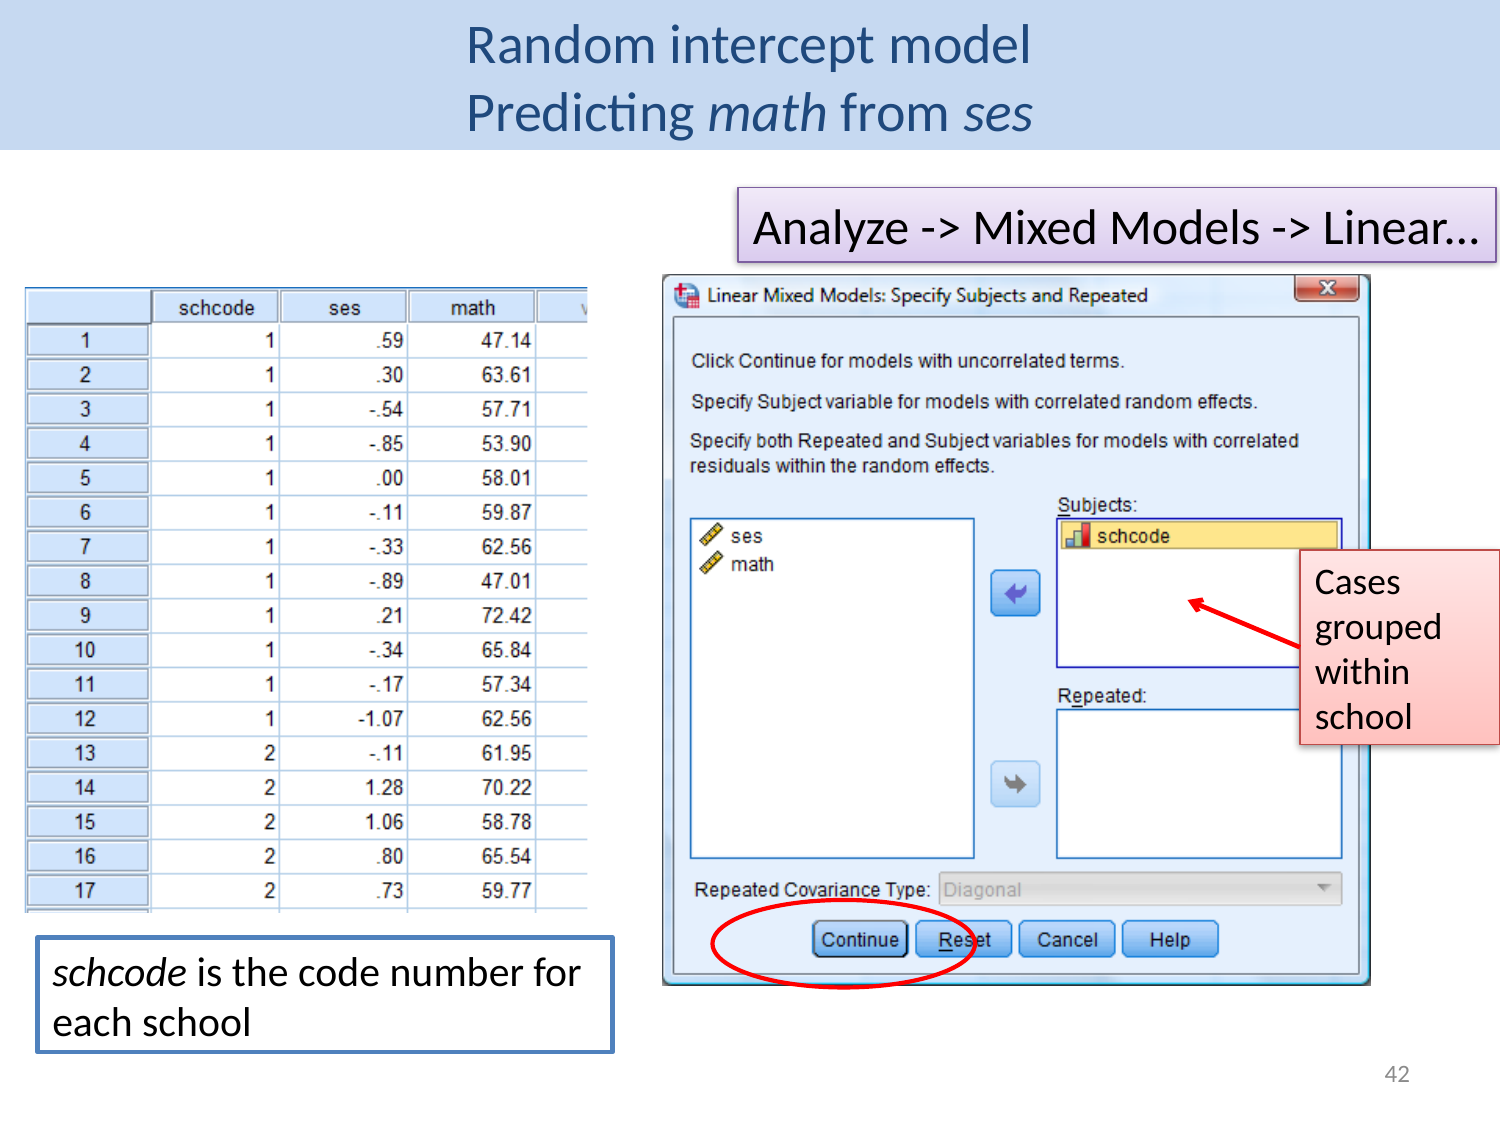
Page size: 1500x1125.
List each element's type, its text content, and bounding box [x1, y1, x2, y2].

slide_number 42 [1074, 1042, 1425, 1103]
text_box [1187, 599, 1301, 649]
picture [662, 274, 1371, 987]
text_box Analyze -> Mixed Models -> Linear... [737, 187, 1497, 263]
picture [24, 287, 588, 913]
title Random intercept model Predicting math from ses [0, 0, 1500, 150]
text_box schcode is the code number for each school [35, 935, 615, 1054]
text_box Cases grouped within school [1374, 549, 1500, 745]
